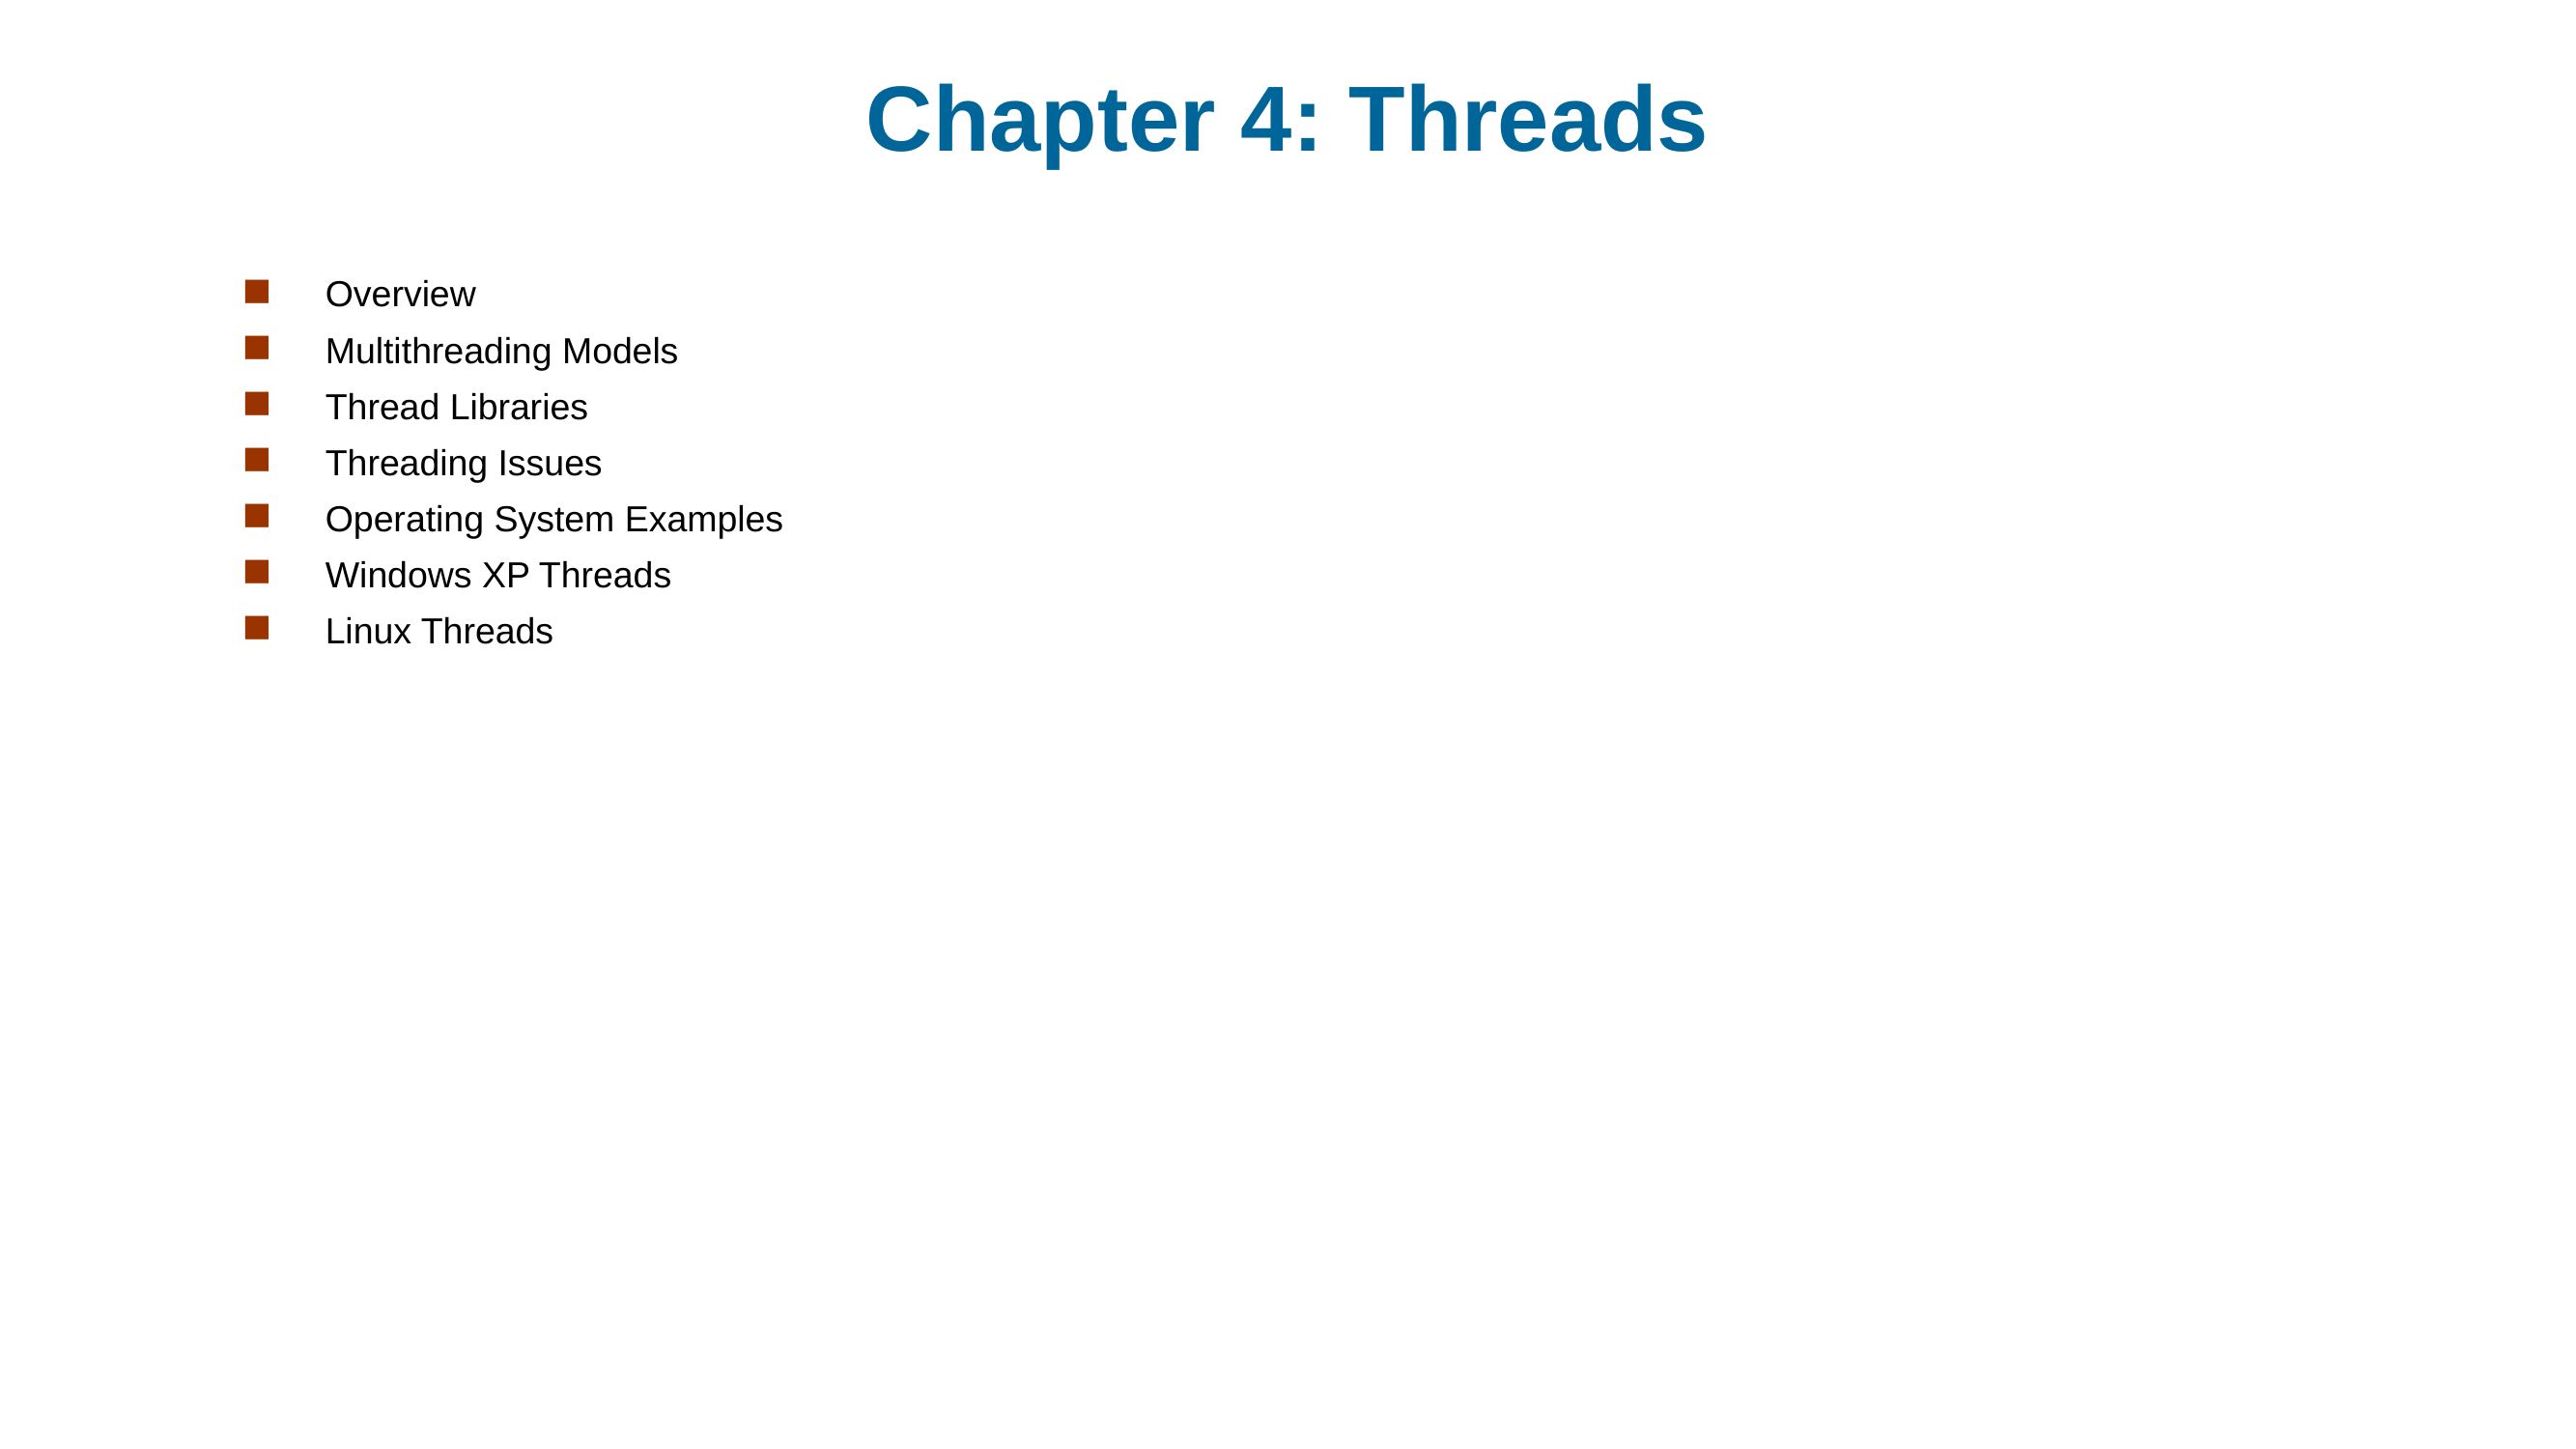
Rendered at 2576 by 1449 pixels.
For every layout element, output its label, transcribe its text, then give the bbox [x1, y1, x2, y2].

list Overview Multithreading Models Thread Libraries Threading Issues Operating System Examples Windows XP Threads Linux Threads [226, 260, 2546, 1218]
title Chapter 4: Threads [128, 58, 2448, 181]
